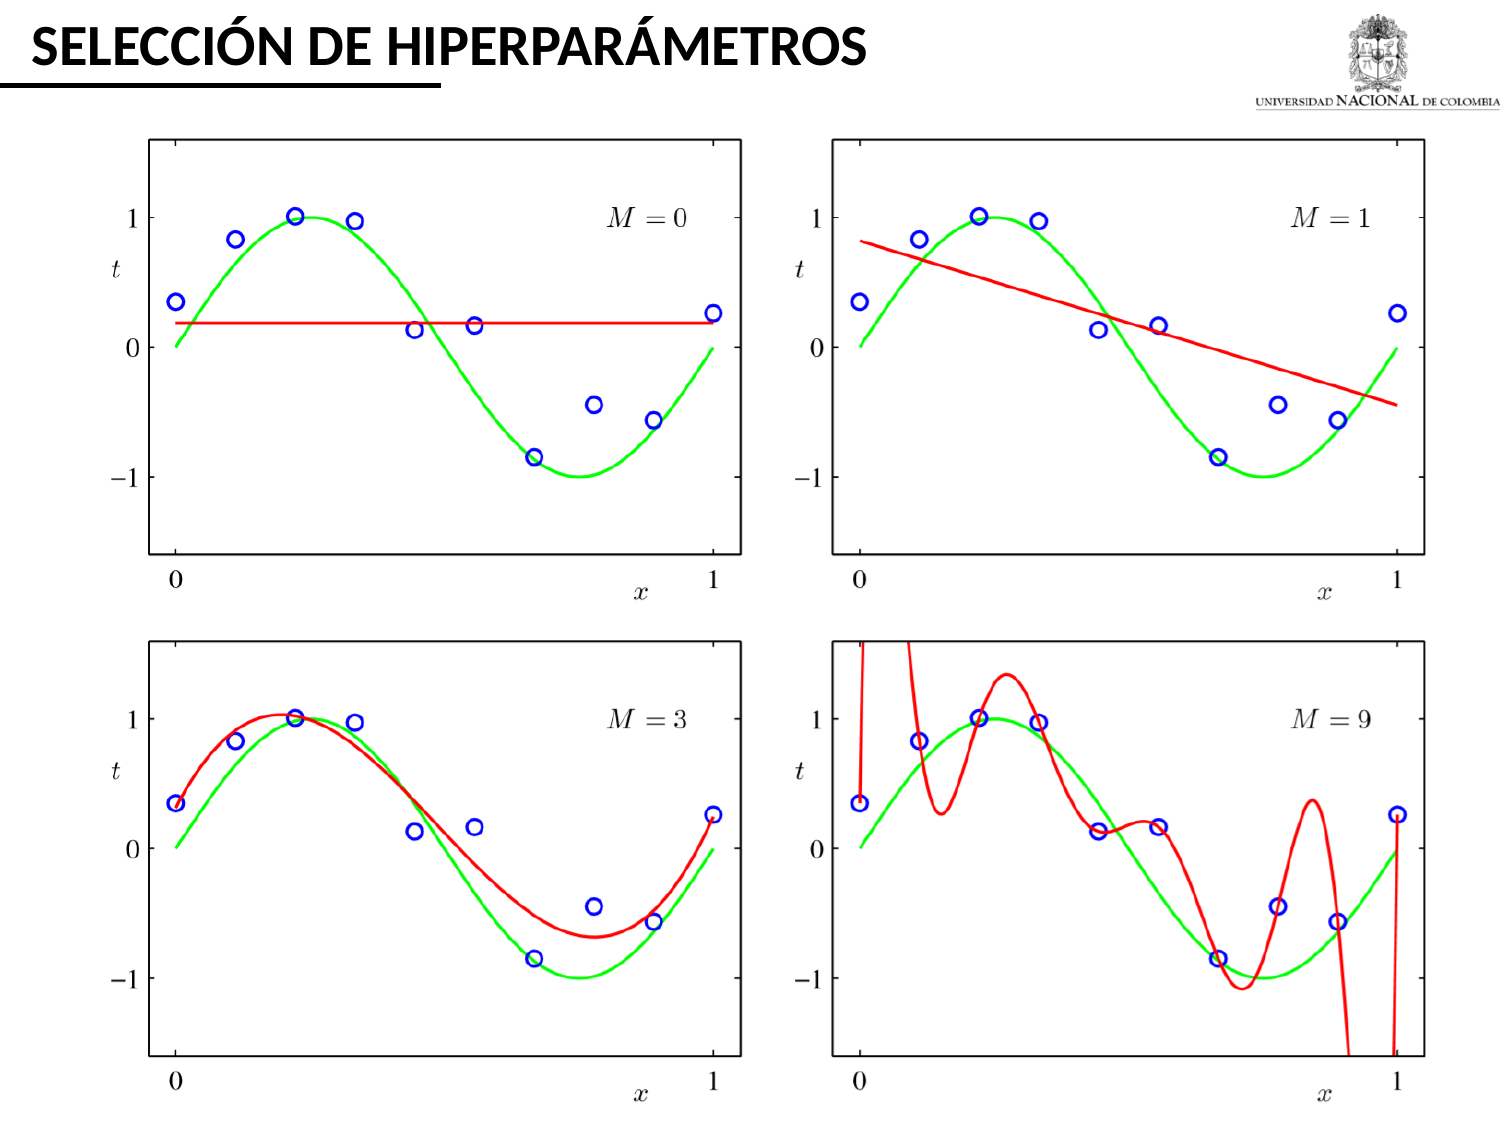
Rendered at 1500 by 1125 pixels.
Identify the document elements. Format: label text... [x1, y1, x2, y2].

text_box SELECCIÓN DE HIPERPARÁMETROS [16, 0, 1241, 86]
picture [102, 14, 1500, 1108]
